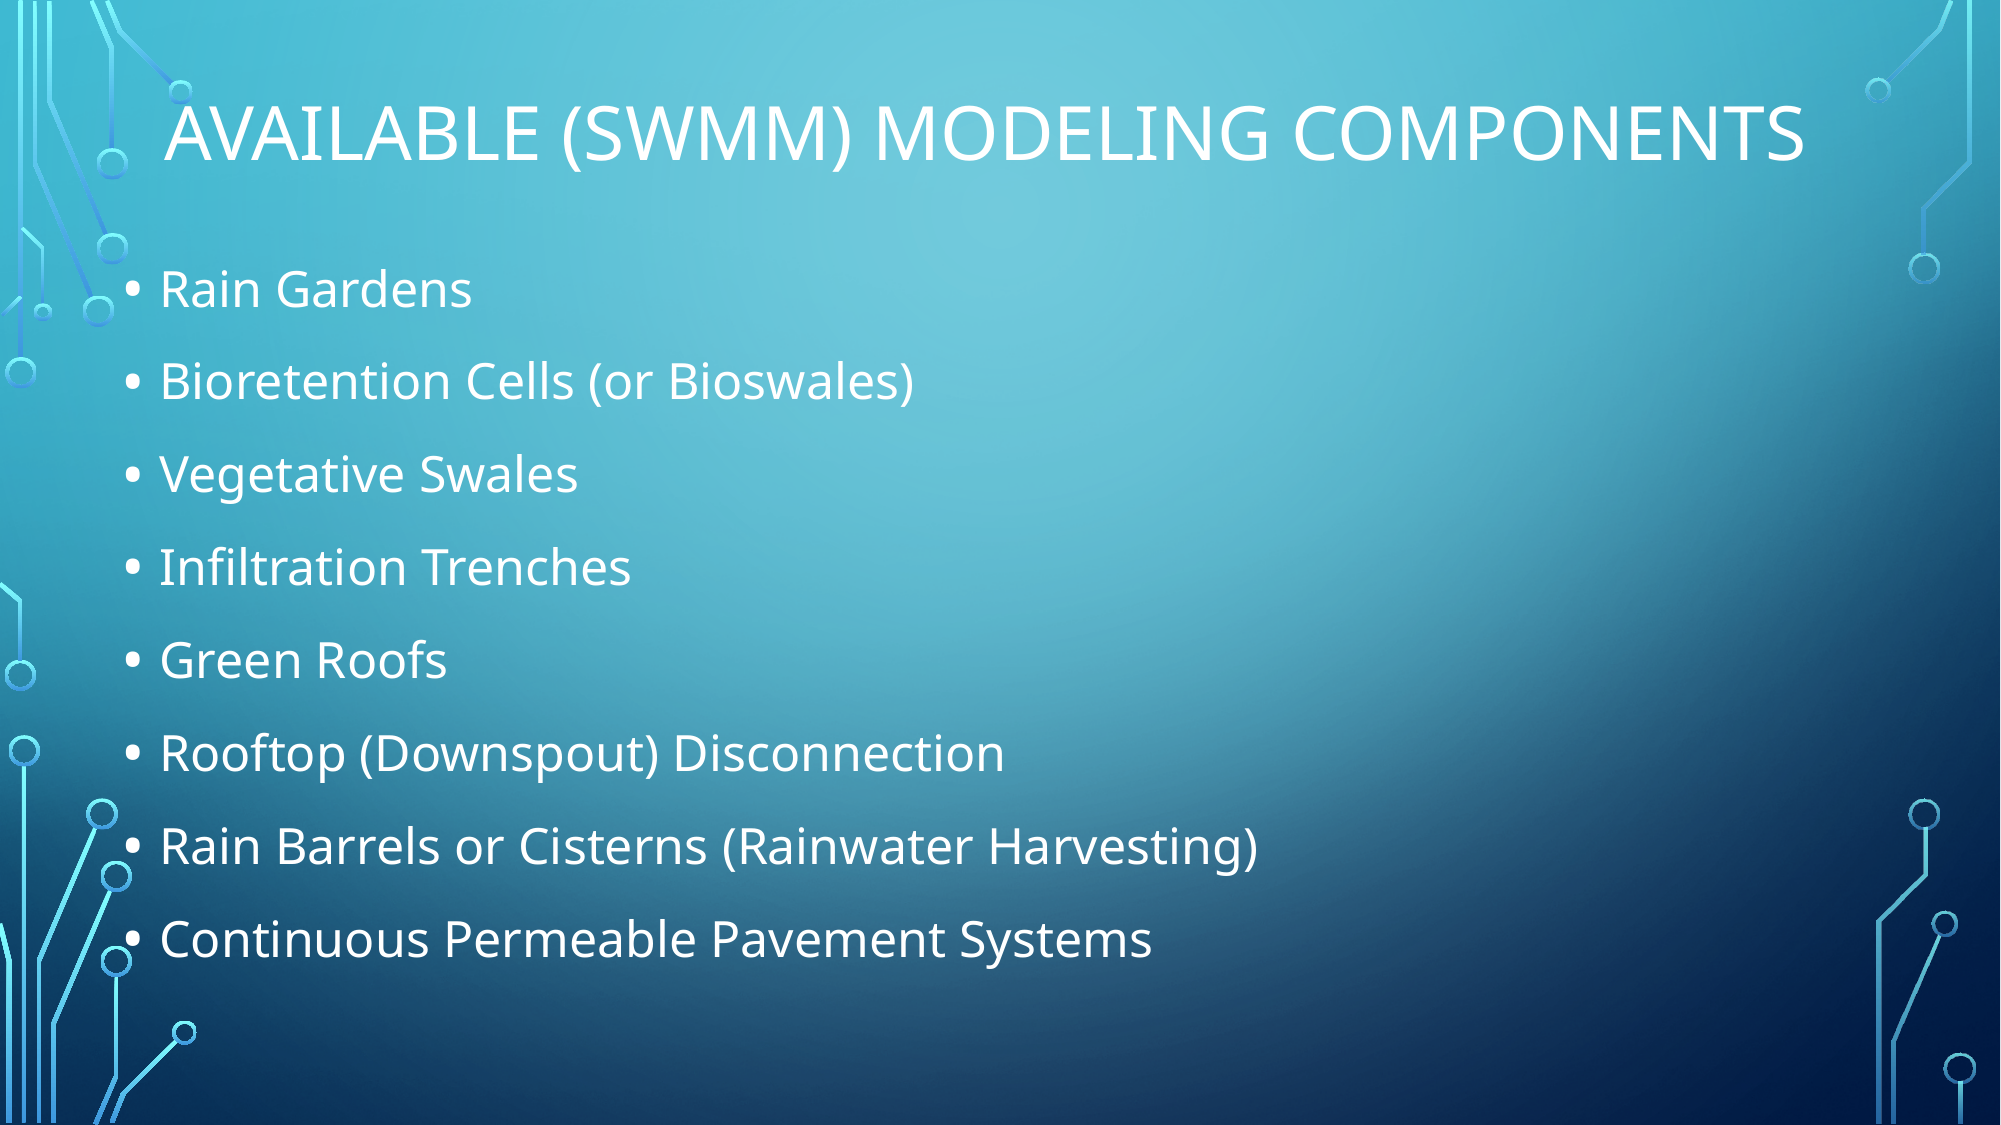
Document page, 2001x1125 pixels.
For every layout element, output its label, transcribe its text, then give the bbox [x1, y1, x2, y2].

list Rain Gardens Bioretention Cells (or Bioswales) Vegetative Swales Infiltration Trenches Green Roofs Rooftop (Downspout) Disconnection Rain Barrels or Cisterns (Rainwater Harvesting) Continuous Permeable Pavement Systems [106, 237, 1936, 1008]
title Available (SWMM) MODELING components [149, 5, 1851, 237]
